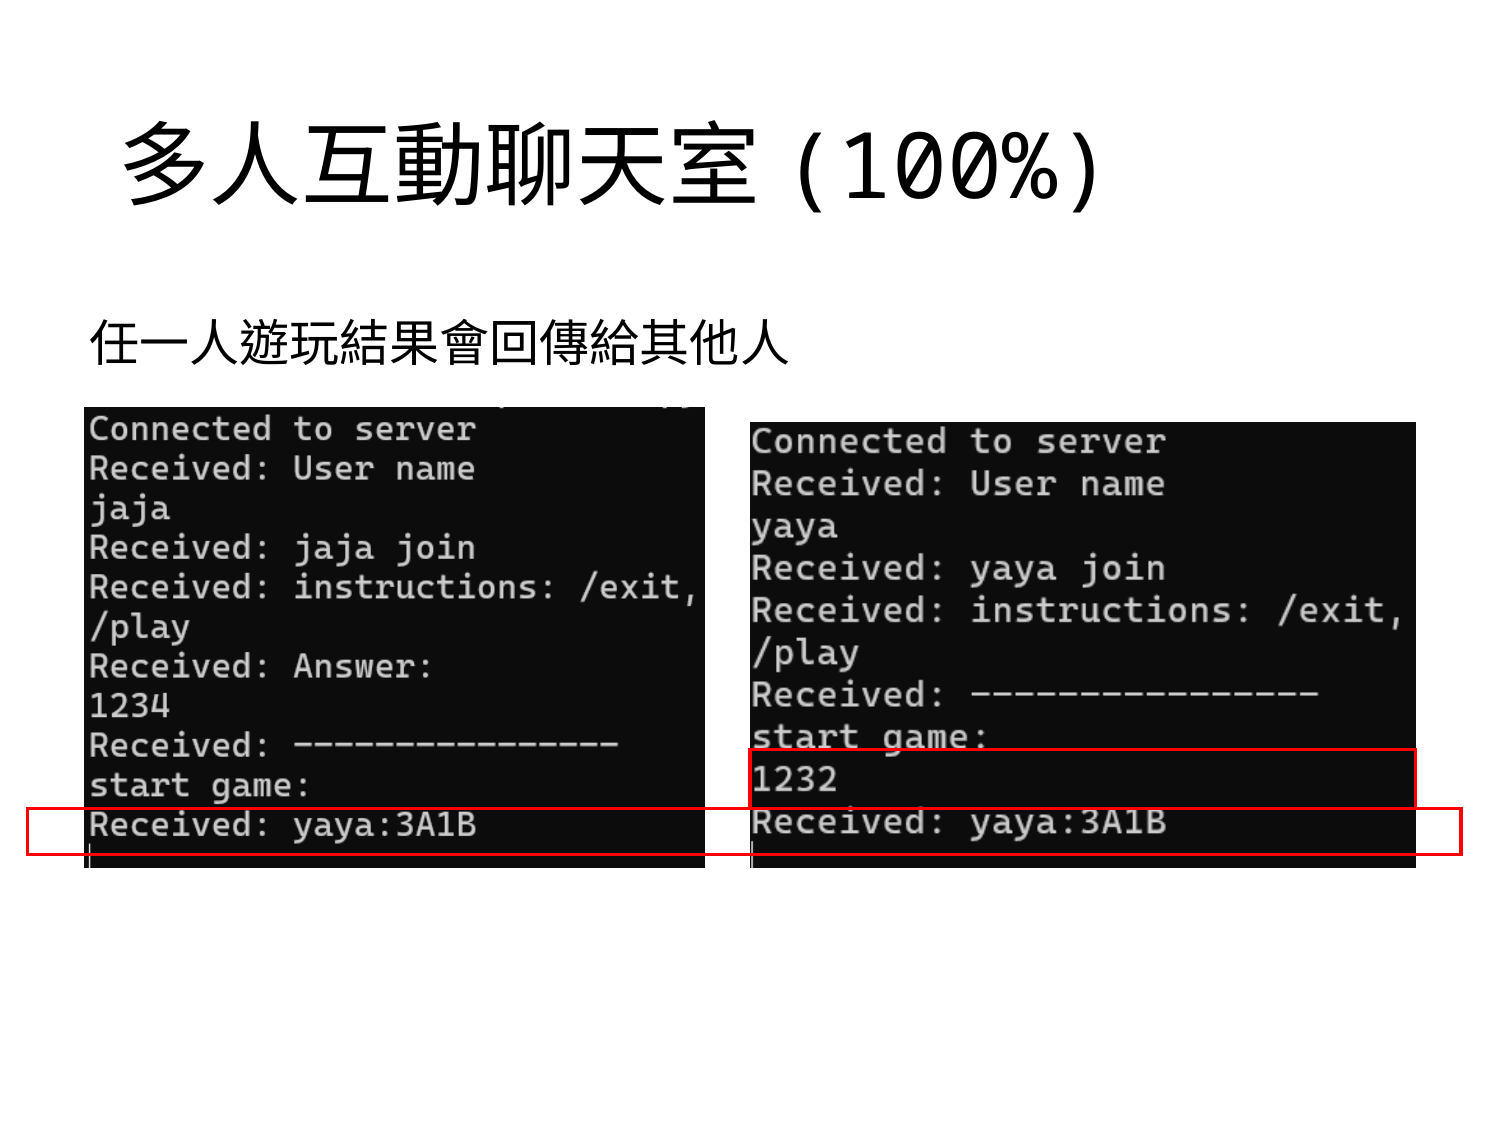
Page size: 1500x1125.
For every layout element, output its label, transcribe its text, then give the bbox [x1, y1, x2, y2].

title 多人互動聊天室(100%) [103, 59, 1397, 278]
text_box 任一人遊玩結果會回傳給其他人 [0, 303, 913, 379]
picture [84, 407, 705, 868]
text_box [705, 808, 749, 855]
picture [749, 422, 1416, 868]
text_box [1416, 808, 1462, 855]
text_box [27, 808, 84, 855]
